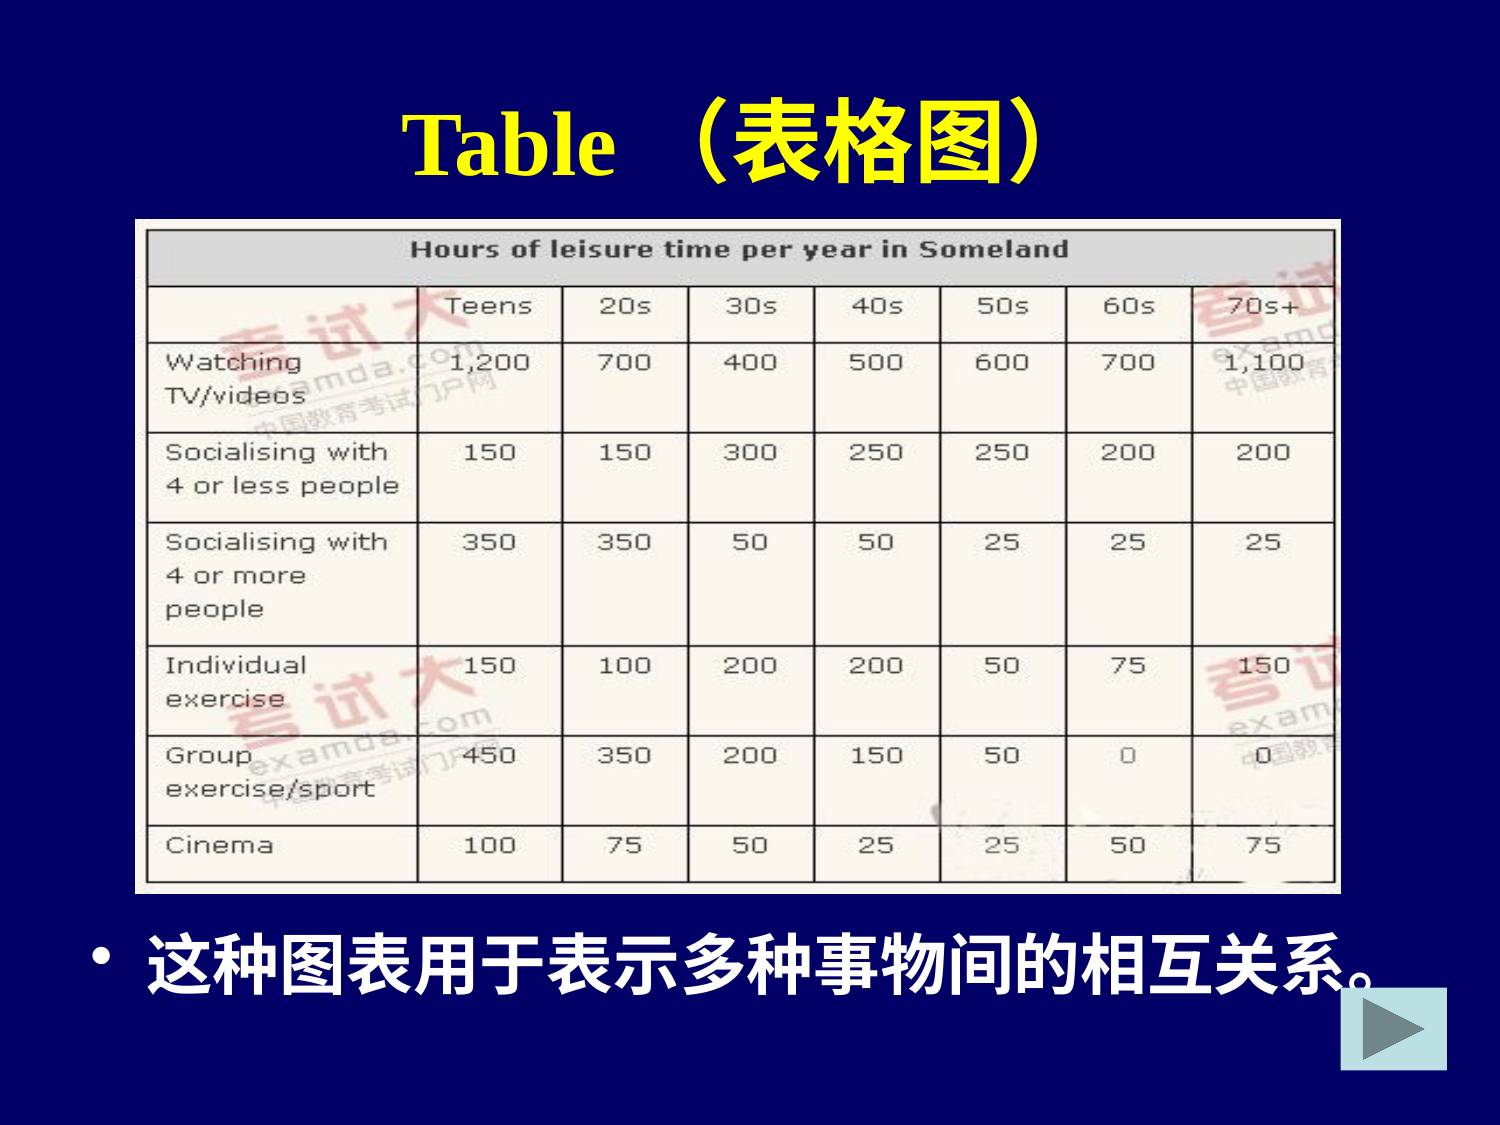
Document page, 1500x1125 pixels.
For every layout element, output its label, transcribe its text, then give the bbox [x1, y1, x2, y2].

picture [135, 219, 1341, 894]
title Table（表格图） [74, 44, 1426, 233]
list 这种图表用于表示多种事物间的相互关系。 [74, 262, 1426, 1083]
text_box [1340, 987, 1447, 1071]
